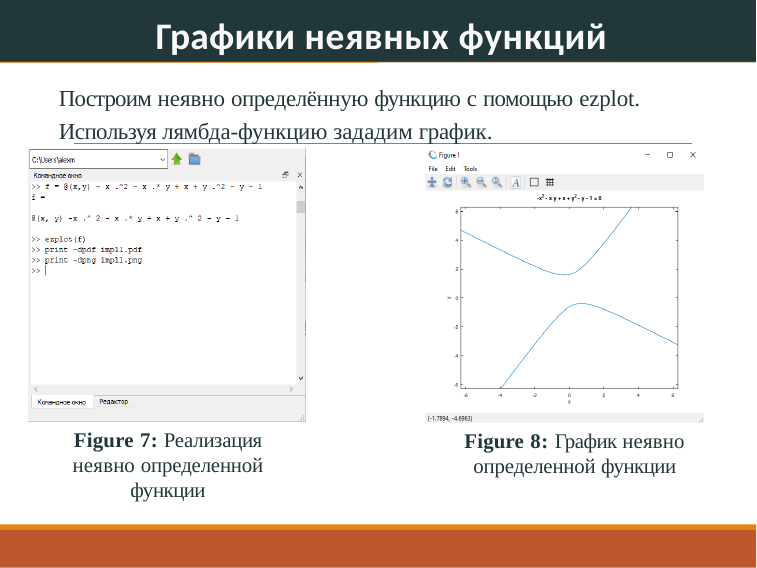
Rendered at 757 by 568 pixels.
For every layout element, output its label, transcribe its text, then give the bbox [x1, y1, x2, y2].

text_box Figure 8: График неявно определенной функции [456, 431, 691, 478]
picture [27, 147, 307, 422]
text_box Figure 7: Реализация неявно определенной функции [41, 431, 292, 502]
text_box Построим неявно определённую функцию с помощью ezplot. Используя лямбда-функцию зададим график. [56, 76, 704, 144]
picture [425, 147, 704, 423]
text_box Графики неявных функций [101, 9, 660, 57]
text_box [0, 0, 756, 60]
